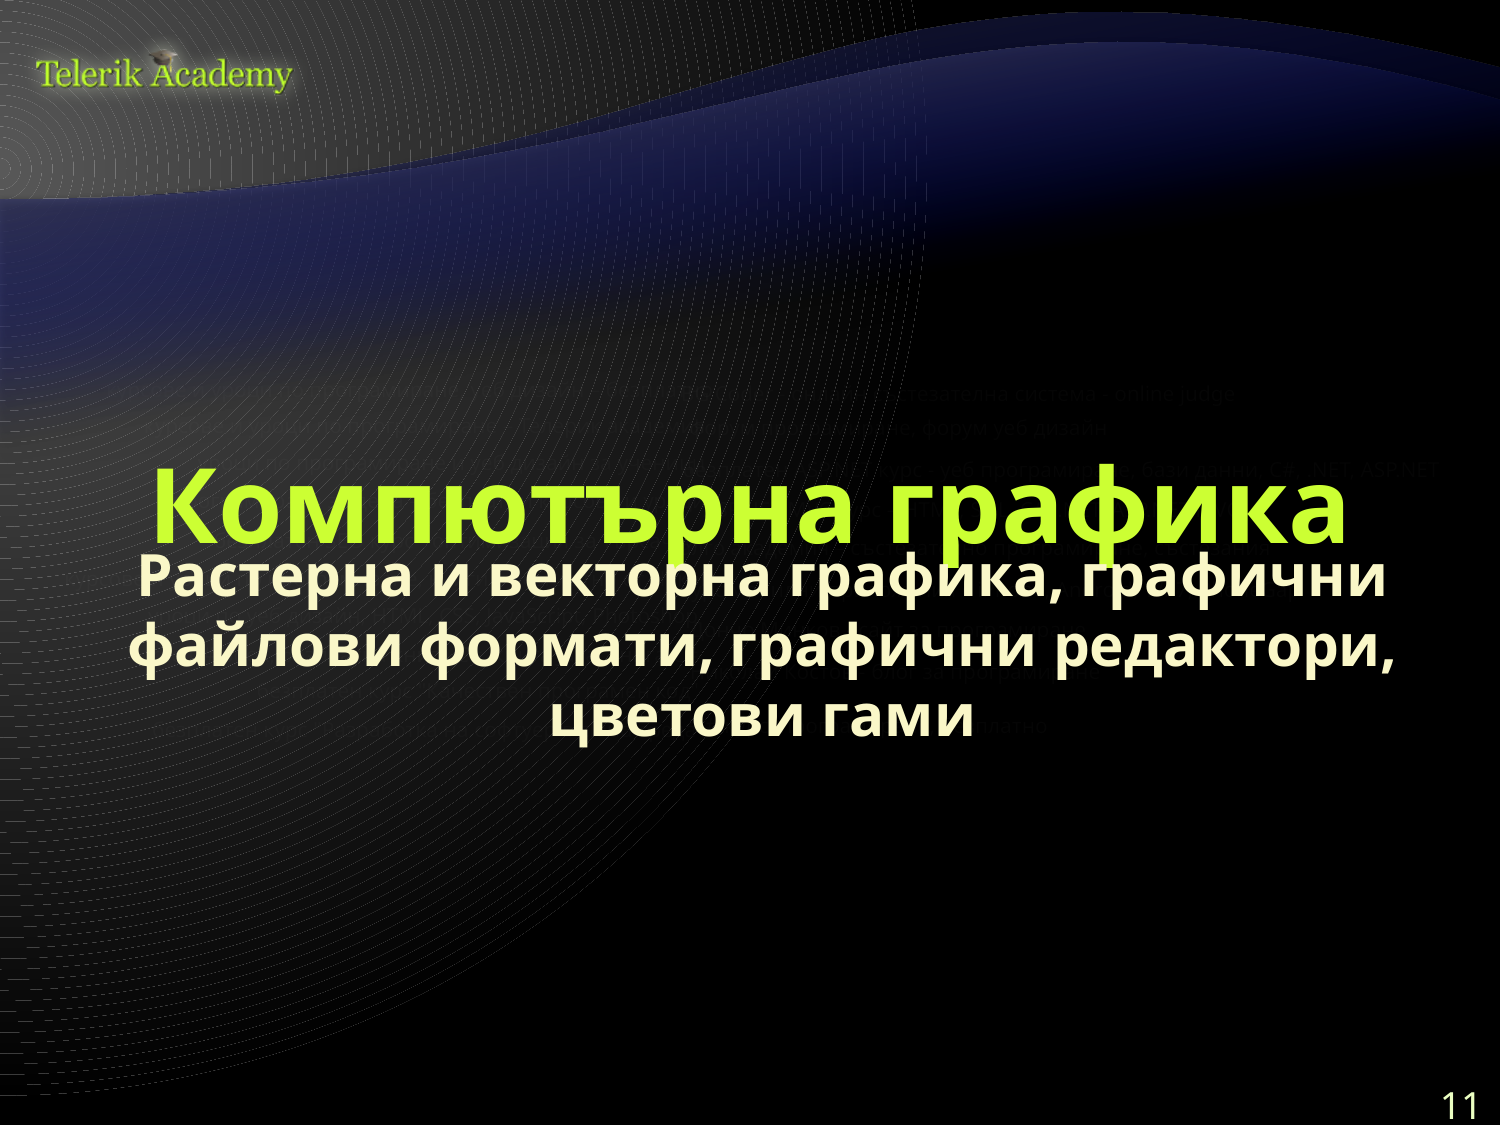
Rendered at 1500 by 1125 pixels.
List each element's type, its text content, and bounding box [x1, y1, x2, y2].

subtitle Растерна и векторна графика, графични файлови формати, графични редактори, цветови гами [112, 637, 1413, 731]
title Компютърна графика [99, 450, 1400, 563]
slide_number 11 [1425, 1074, 1500, 1113]
picture [24, 37, 307, 108]
